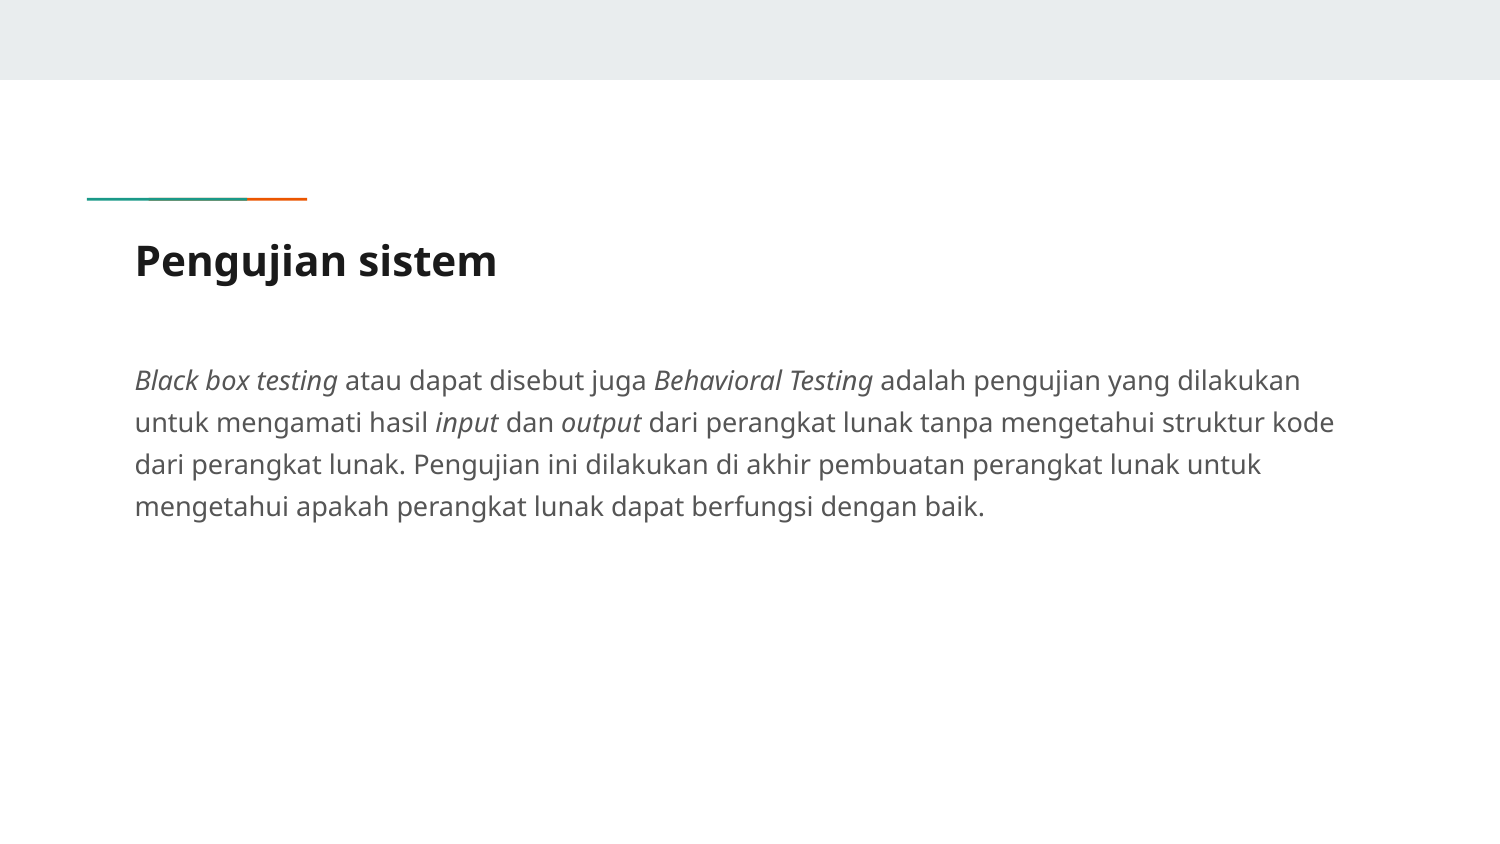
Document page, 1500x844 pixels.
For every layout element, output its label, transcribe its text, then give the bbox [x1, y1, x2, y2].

list Black box testing atau dapat disebut juga Behavioral Testing adalah pengujian yang dilakukan untuk mengamati hasil input dan output dari perangkat lunak tanpa mengetahui struktur kode dari perangkat lunak. Pengujian ini dilakukan di akhir pembuatan perangkat lunak untuk mengetahui apakah perangkat lunak dapat berfungsi dengan baik. [119, 341, 1381, 712]
title Pengujian sistem [119, 216, 1381, 305]
